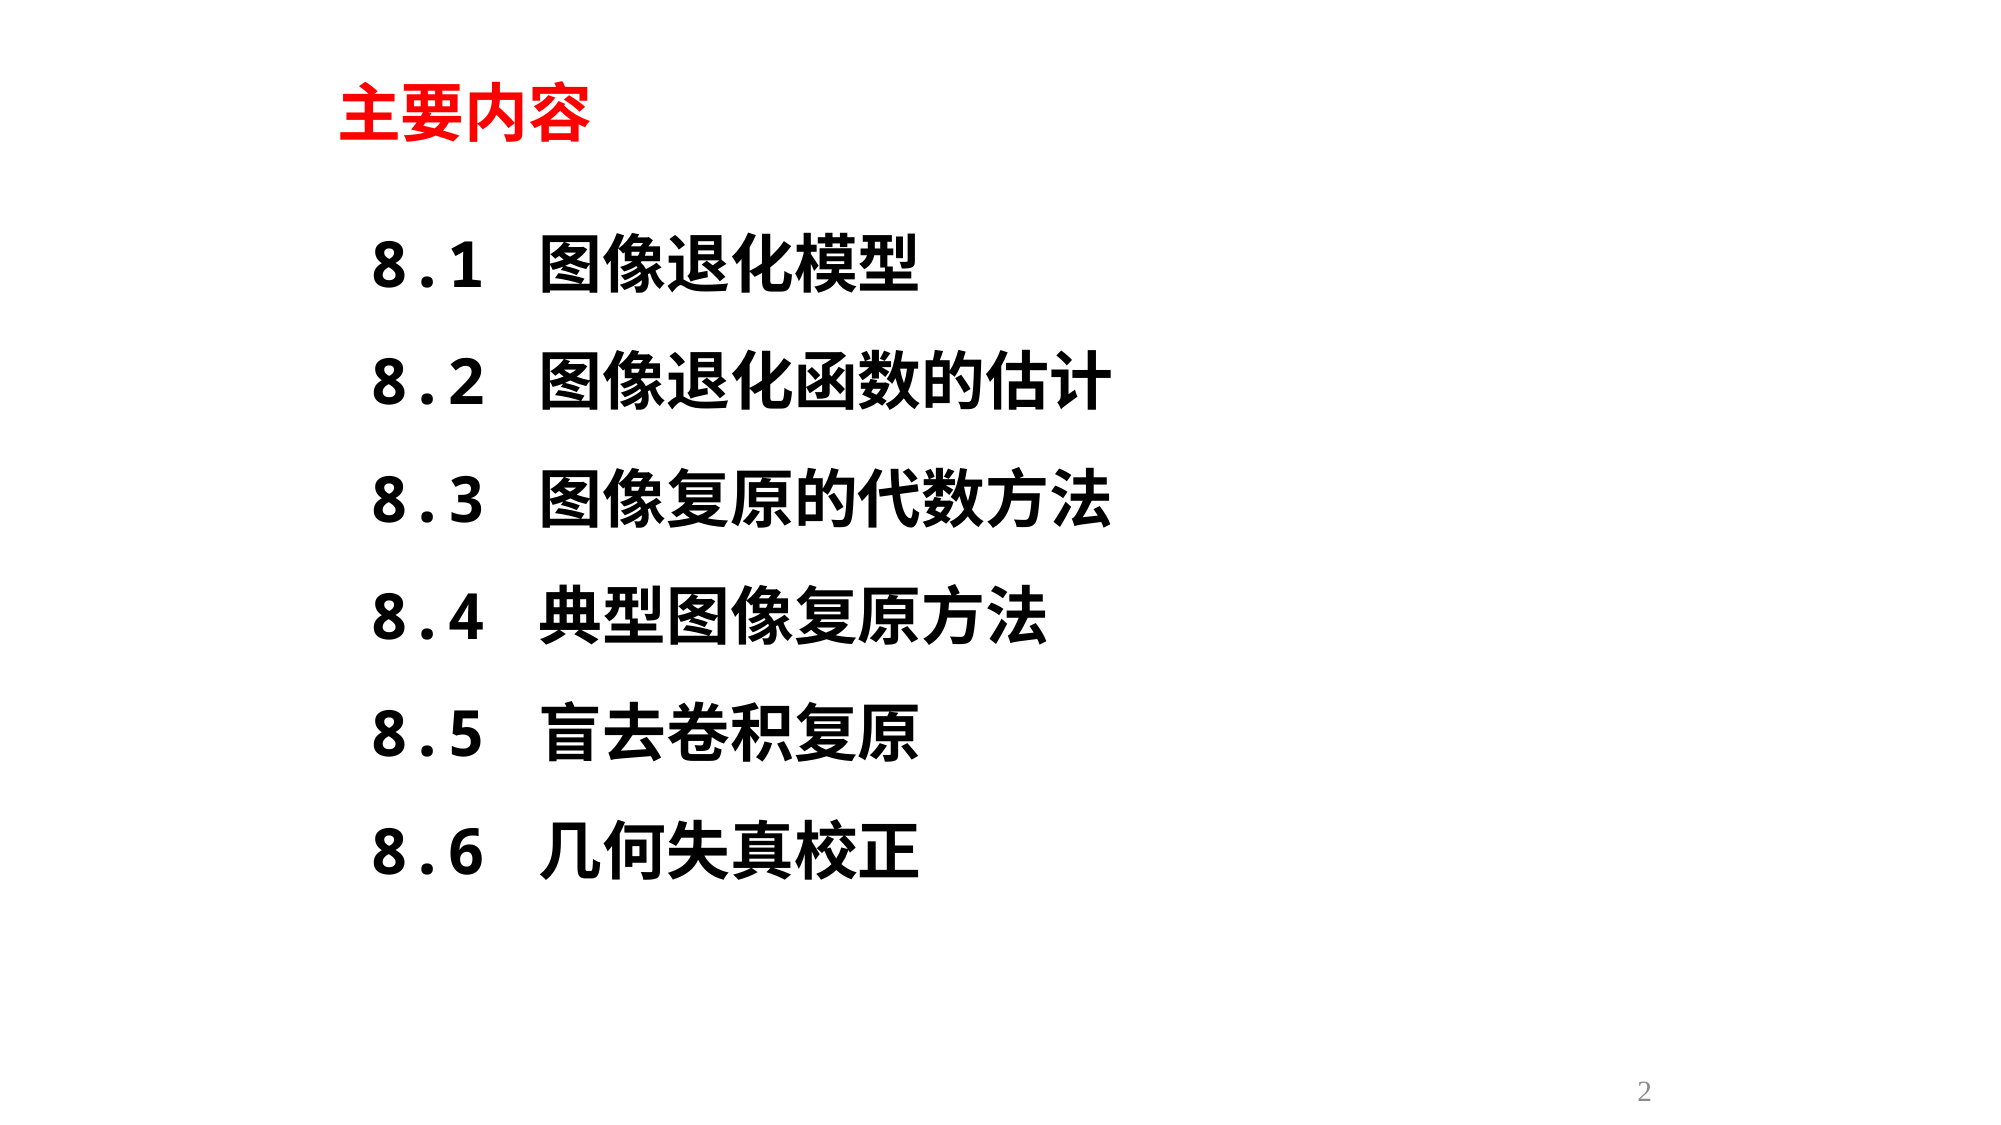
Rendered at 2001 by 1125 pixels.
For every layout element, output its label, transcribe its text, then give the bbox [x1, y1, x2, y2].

text_box 8.1 图像退化模型 8.2 图像退化函数的估计 8.3 图像复原的代数方法 8.4 典型图像复原方法 8.5 盲去卷积复原 8.6 几何失真校正 [355, 200, 1174, 895]
text_box 主要内容 [322, 65, 1412, 157]
slide_number 2 [1317, 1065, 1668, 1114]
